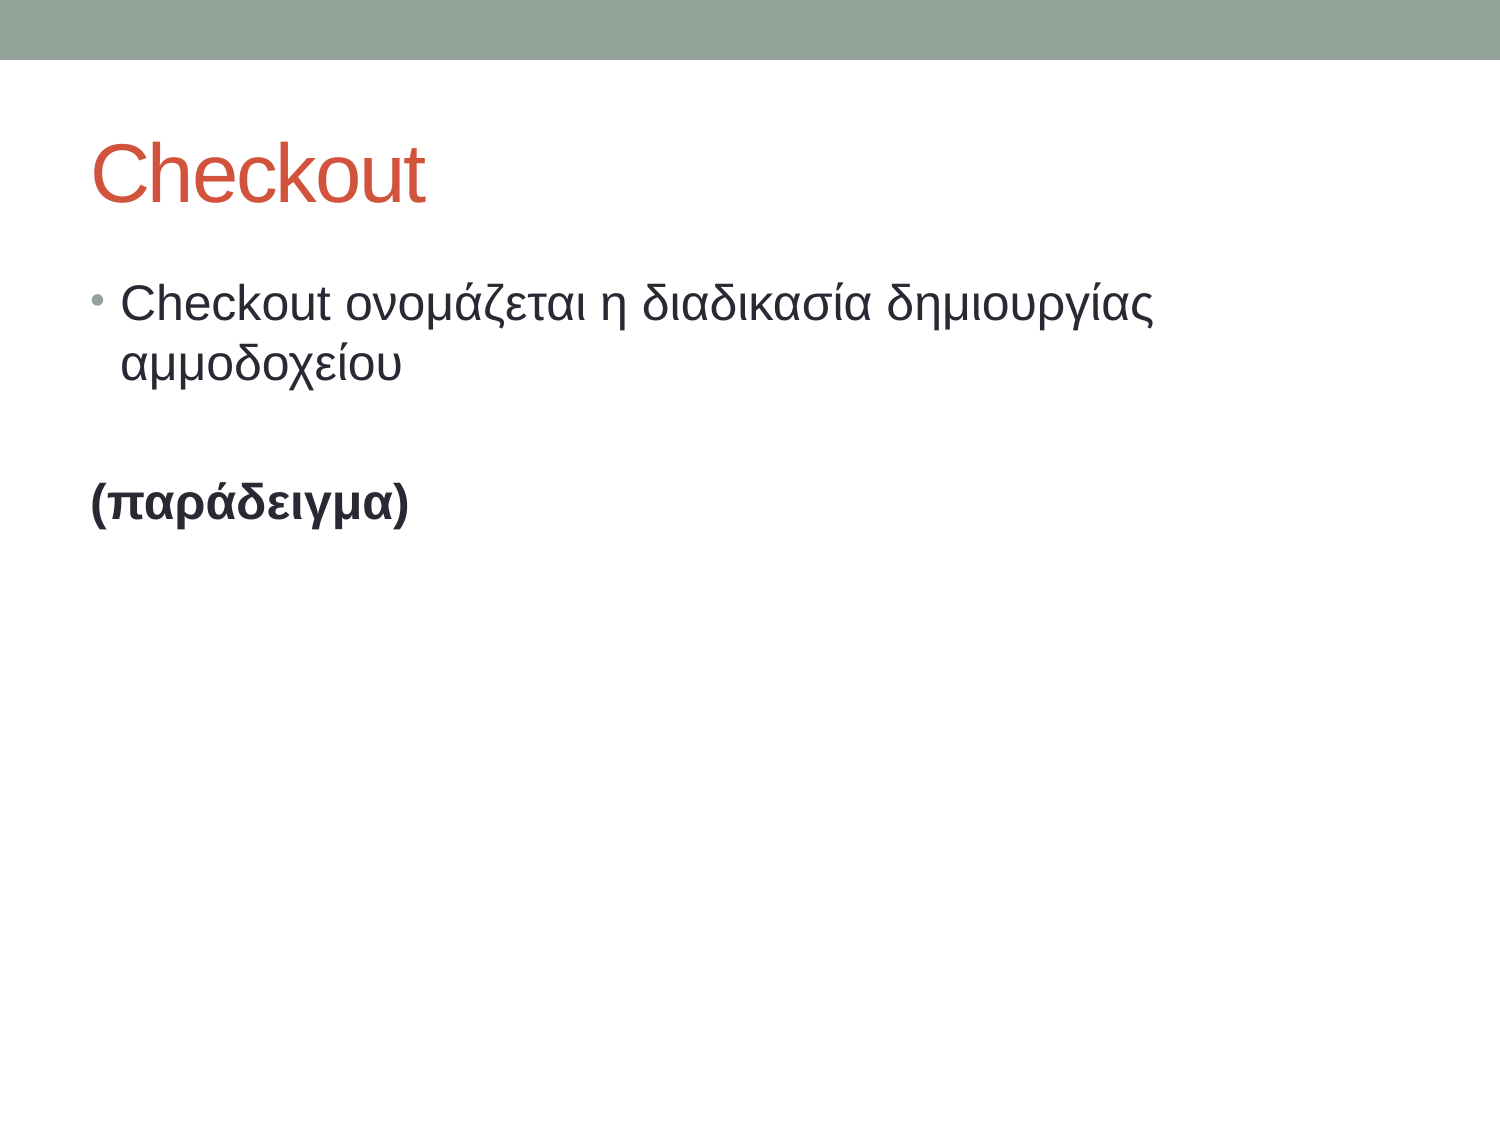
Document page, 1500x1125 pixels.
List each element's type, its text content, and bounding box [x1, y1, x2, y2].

title Checkout [75, 87, 1425, 250]
list Checkout ονομάζεται η διαδικασία δημιουργίας αμμοδοχείου (παράδειγμα) [75, 262, 1425, 1063]
